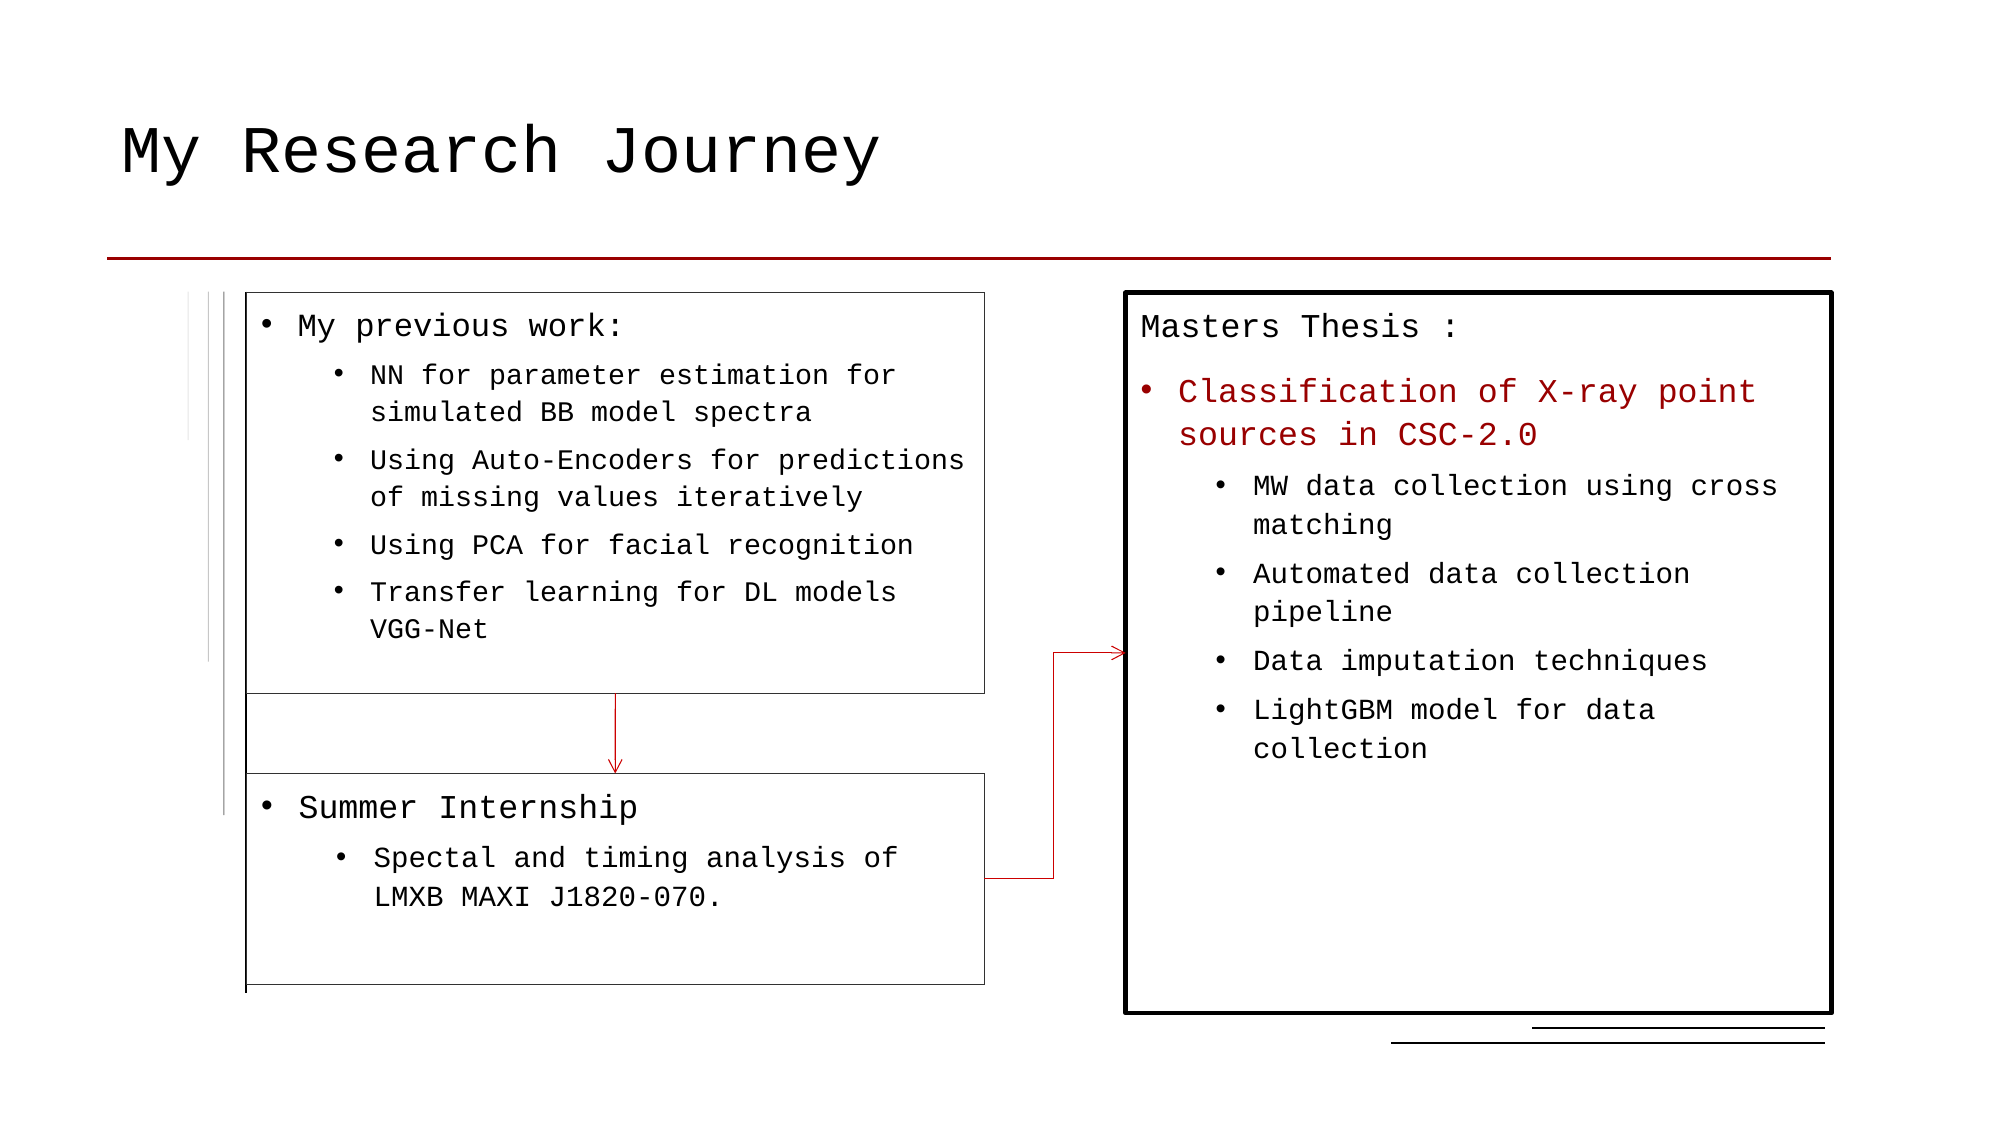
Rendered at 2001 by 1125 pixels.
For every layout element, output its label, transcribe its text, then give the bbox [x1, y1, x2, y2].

text_box Summer Internship Spectal and timing analysis of LMXB MAXI J1820-070. [246, 773, 985, 985]
title My Research Journey [106, 42, 1832, 260]
list My previous work: NN for parameter estimation for simulated BB model spectra Using Auto-Encoders for predictions of missing values iteratively Using PCA for facial recognition Transfer learning for DL models VGG-Net [246, 292, 985, 694]
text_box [984, 652, 1126, 879]
text_box Masters Thesis : Classification of X-ray point sources in CSC-2.0 MW data collection using cross matching Automated data collection pipeline Data imputation techniques LightGBM model for data collection [1125, 292, 1832, 1014]
